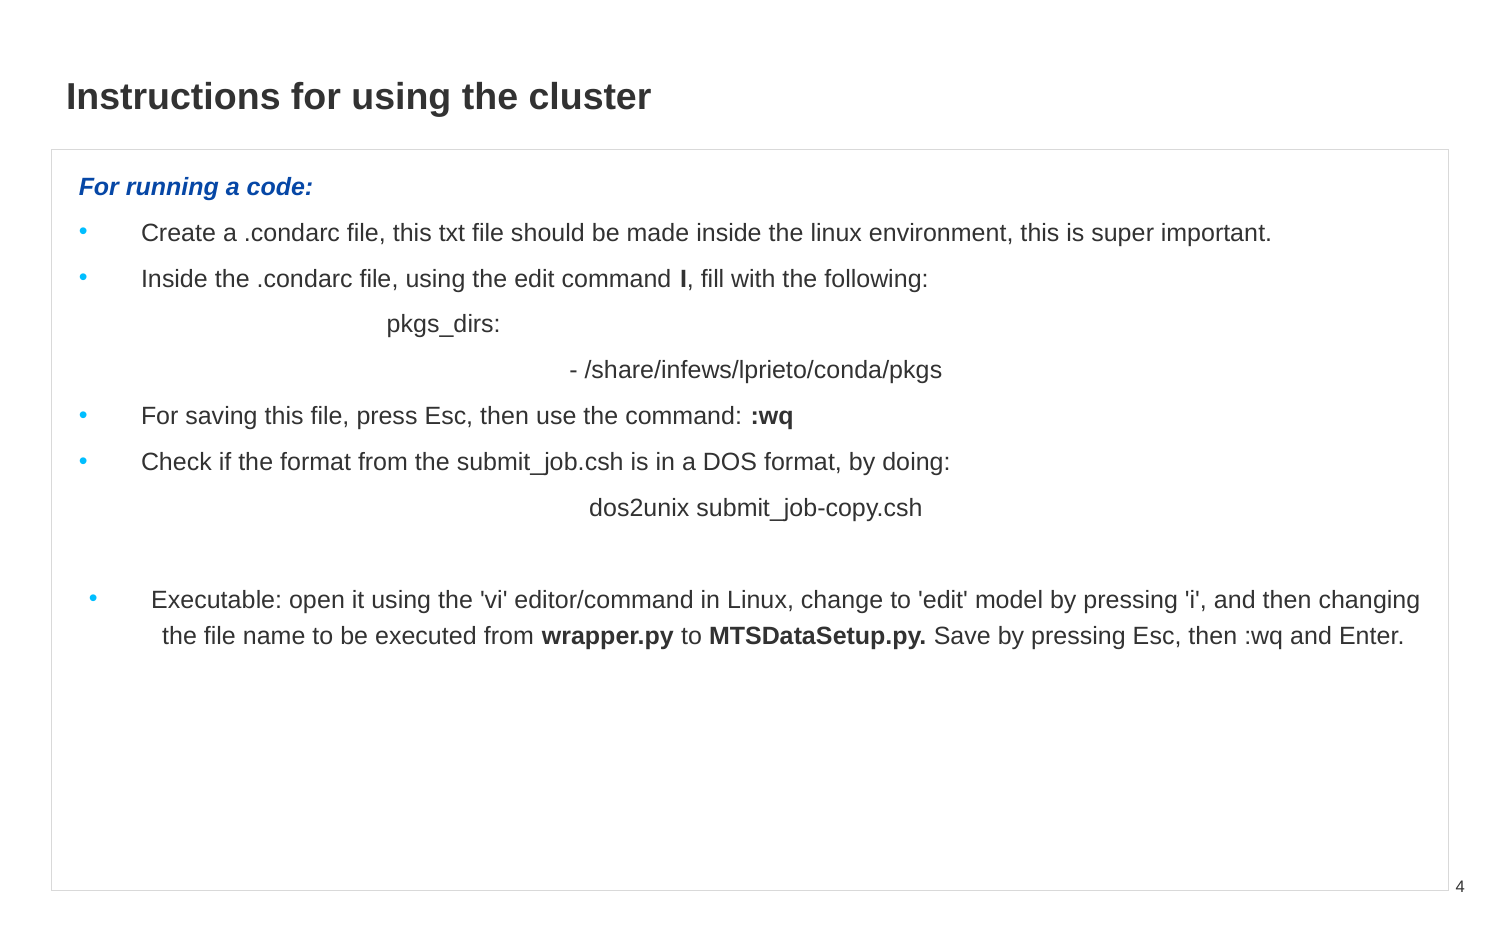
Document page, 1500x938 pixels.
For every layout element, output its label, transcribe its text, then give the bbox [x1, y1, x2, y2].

slide_number 4 [1389, 849, 1480, 922]
list For running a code: Create a .condarc file, this txt file should be made inside the linux environment, this is super important. Inside the .condarc file, using the edit command I, fill with the following: pkgs_dirs: - /share/infews/lprieto/conda/pkgs For saving this file, press Esc, then use the command: :wq Check if the format from the submit_job.csh is in a DOS format, by doing: dos2unix submit_job-copy.csh Executable: open it using the 'vi' editor/command in Linux, change to 'edit' model by pressing 'i', and then changing the file name to be executed from wrapper.py to MTSDataSetup.py. Save by pressing Esc, then :wq and Enter. [51, 149, 1449, 891]
title Instructions for using the cluster [51, 44, 1449, 149]
